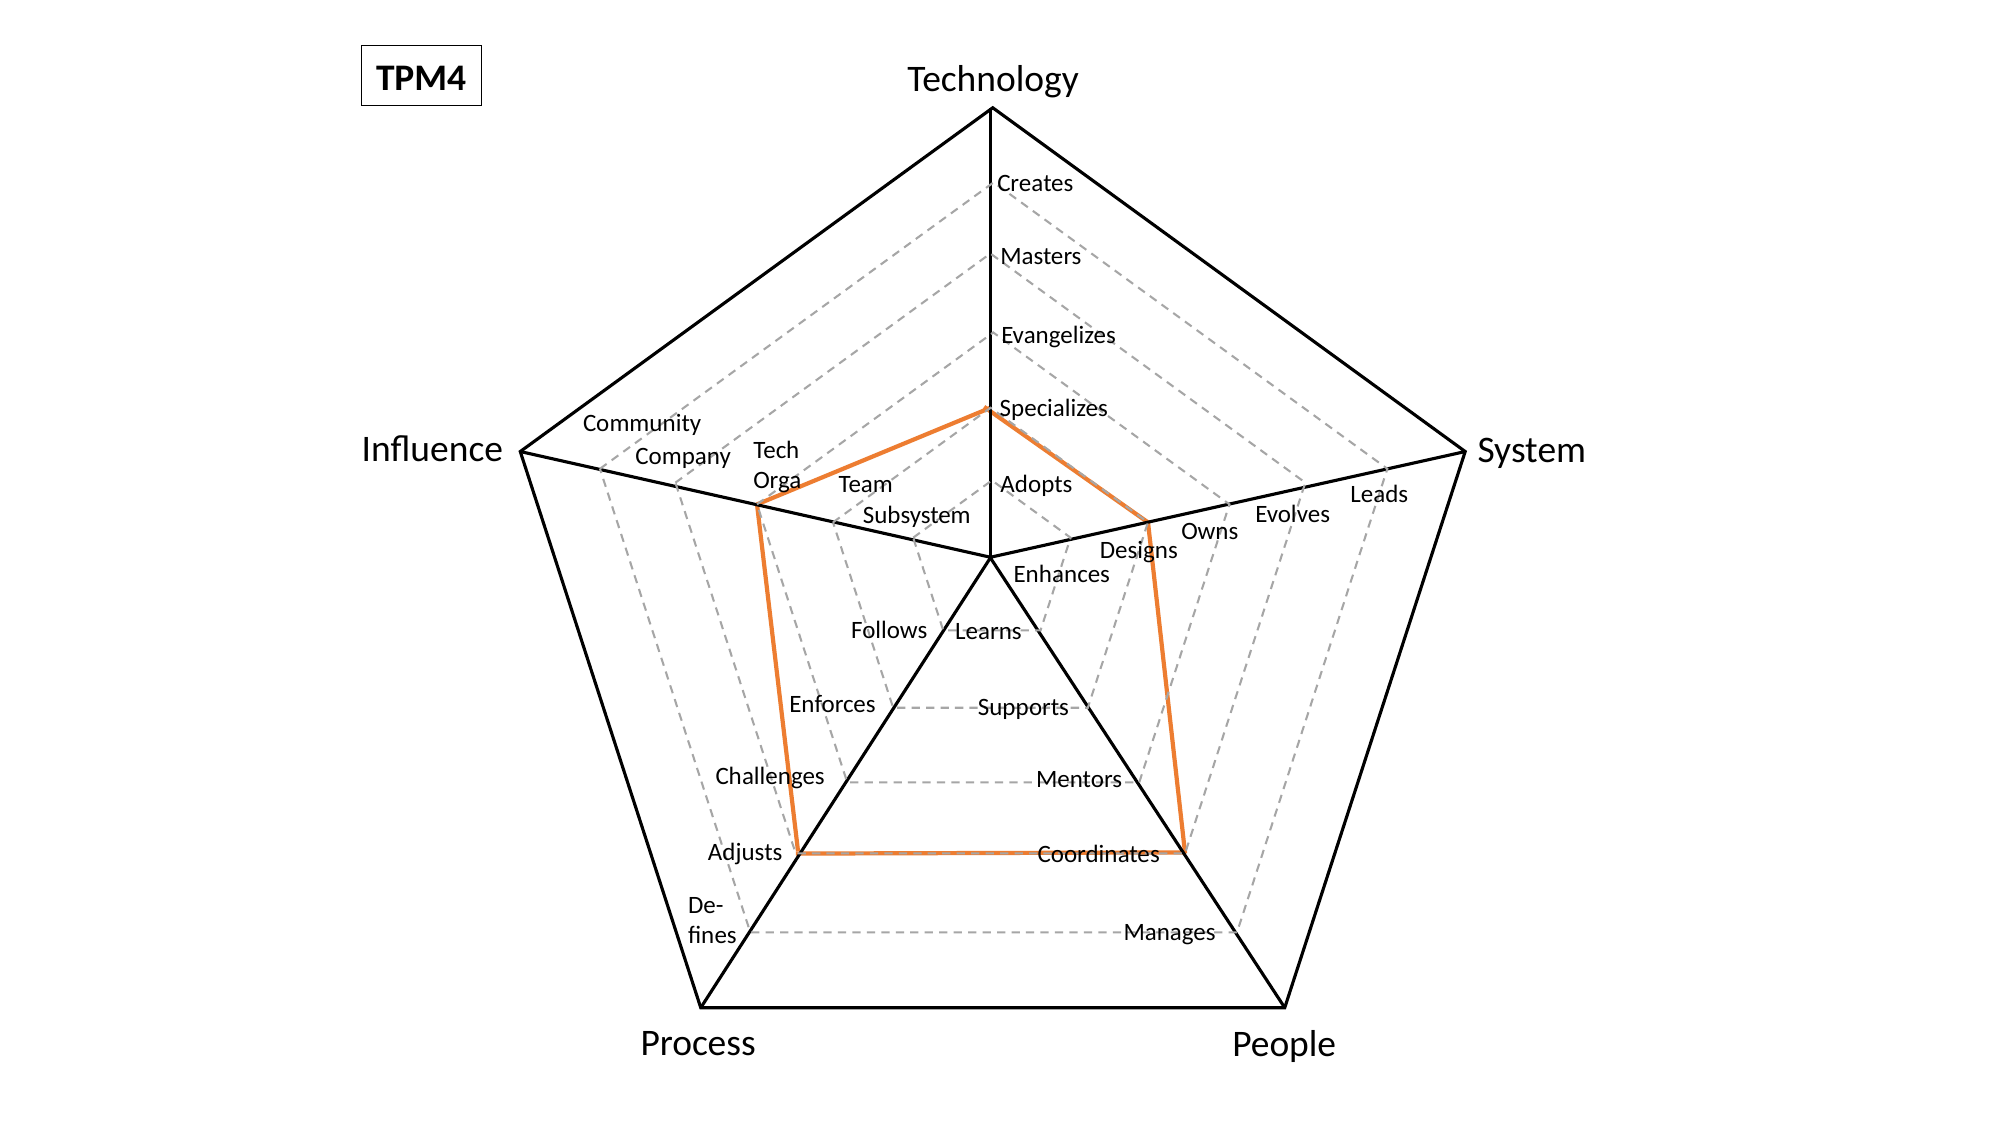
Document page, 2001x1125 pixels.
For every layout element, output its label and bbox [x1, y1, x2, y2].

text_box [345, 45, 1602, 1073]
